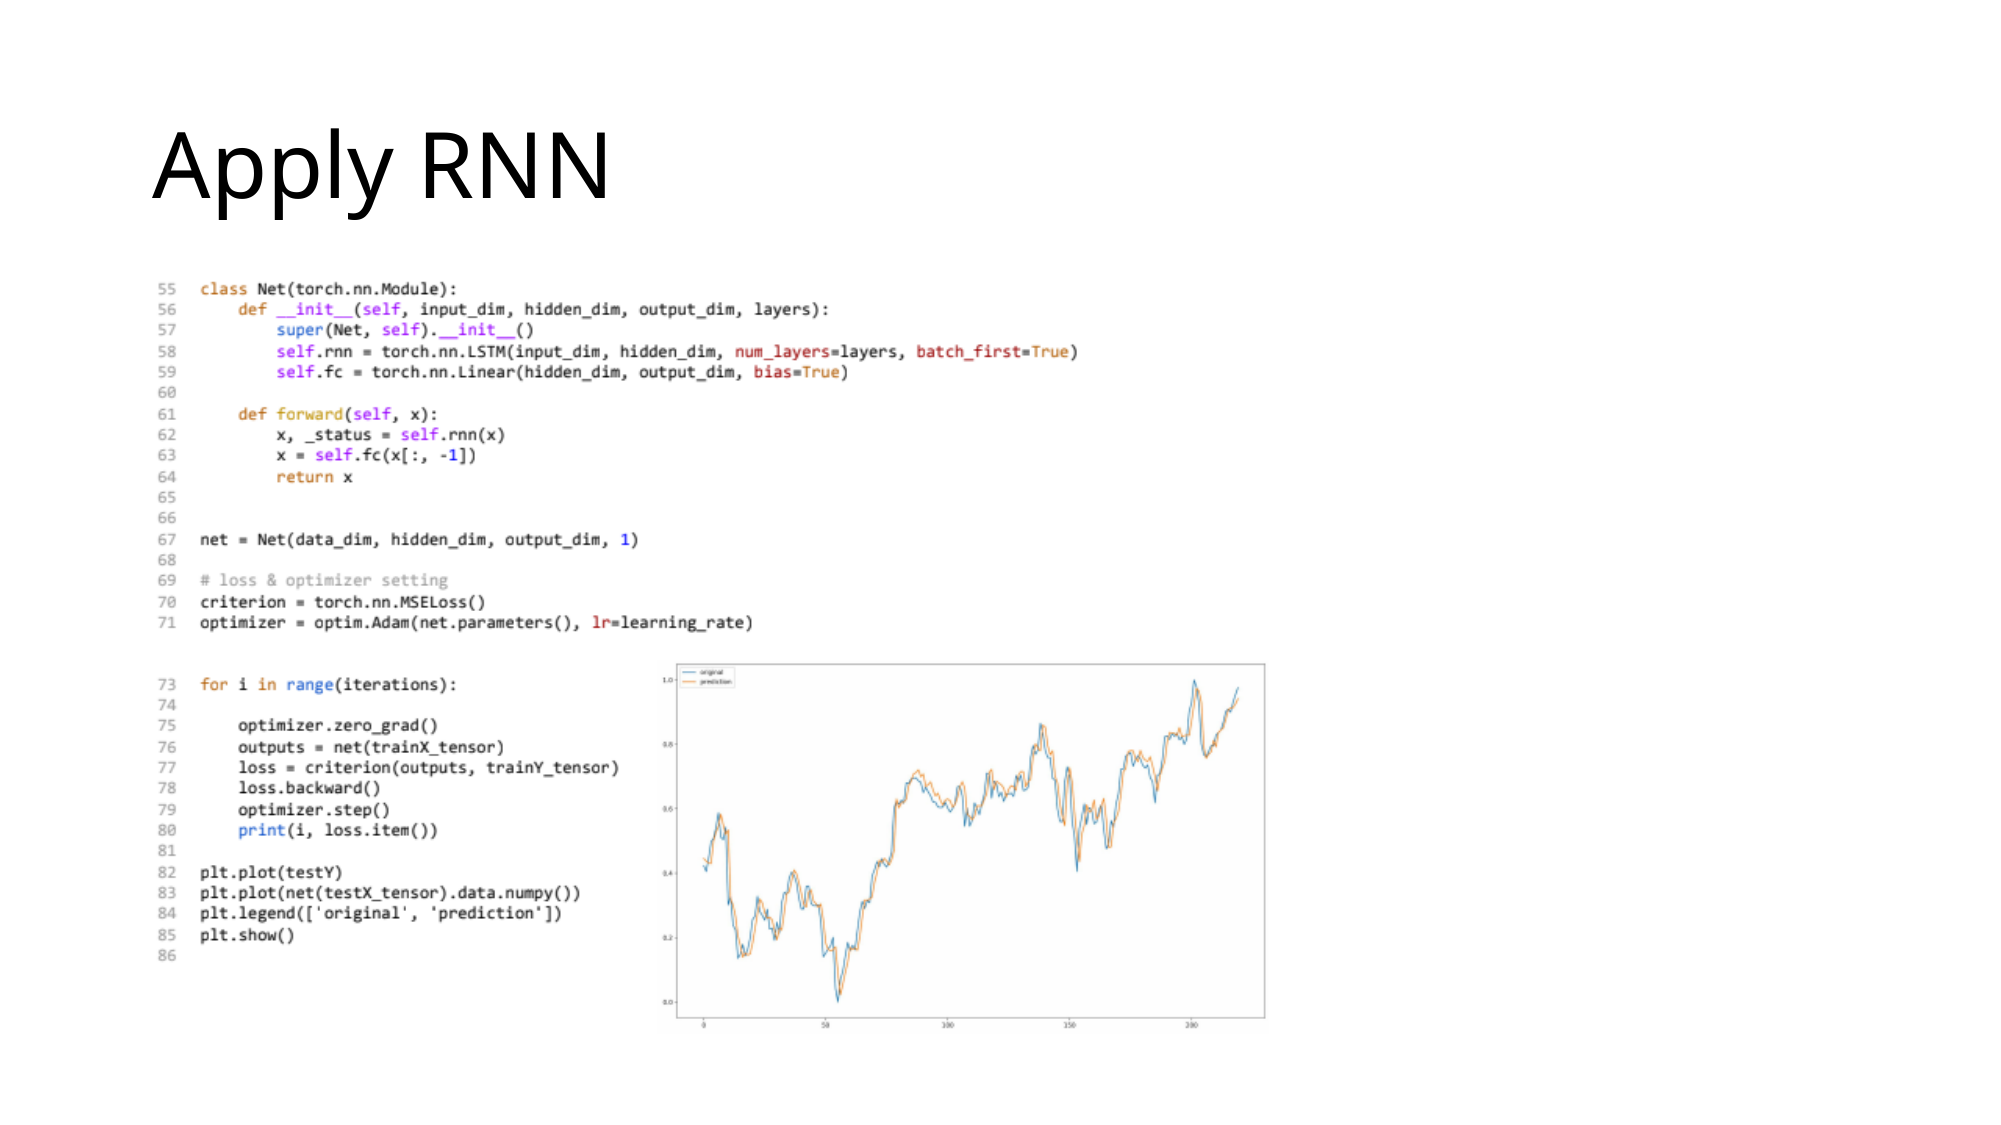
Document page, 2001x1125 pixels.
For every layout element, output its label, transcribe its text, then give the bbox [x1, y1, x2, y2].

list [148, 634, 1297, 1125]
title Apply RNN [137, 59, 1863, 278]
picture [137, 254, 1177, 730]
